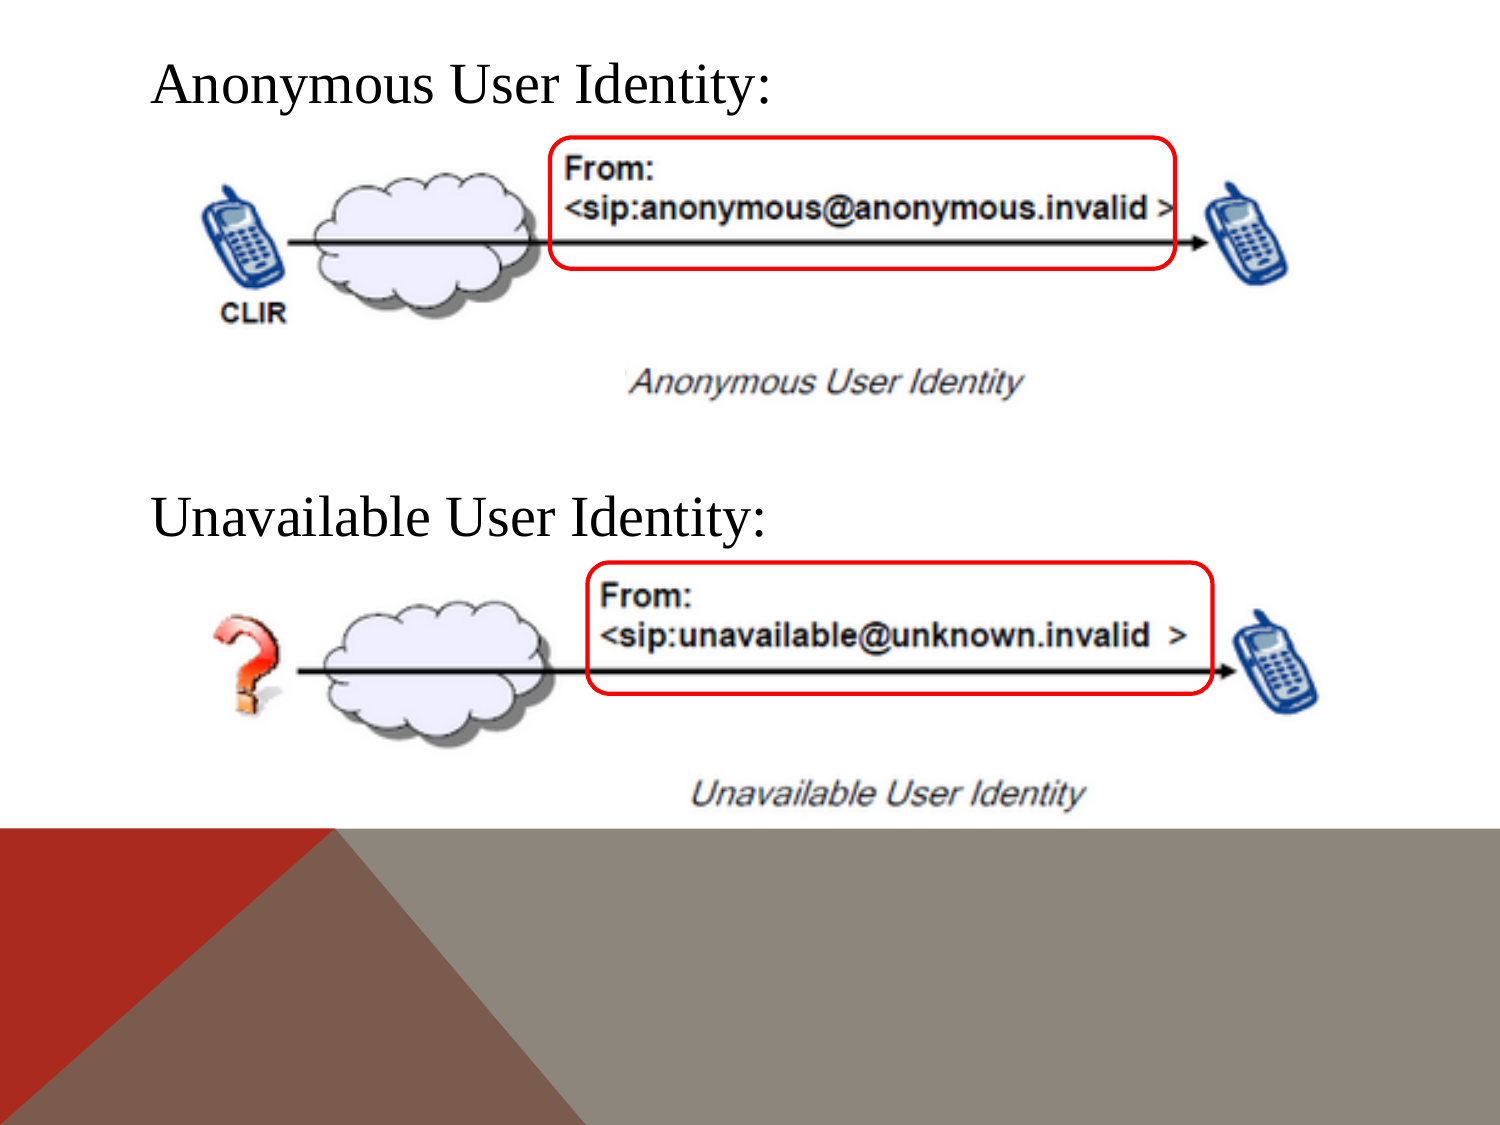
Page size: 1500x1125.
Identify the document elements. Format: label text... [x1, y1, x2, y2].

picture [198, 137, 1295, 413]
list Anonymous User Identity: Unavailable User Identity: [135, 37, 1369, 768]
picture [204, 562, 1331, 826]
